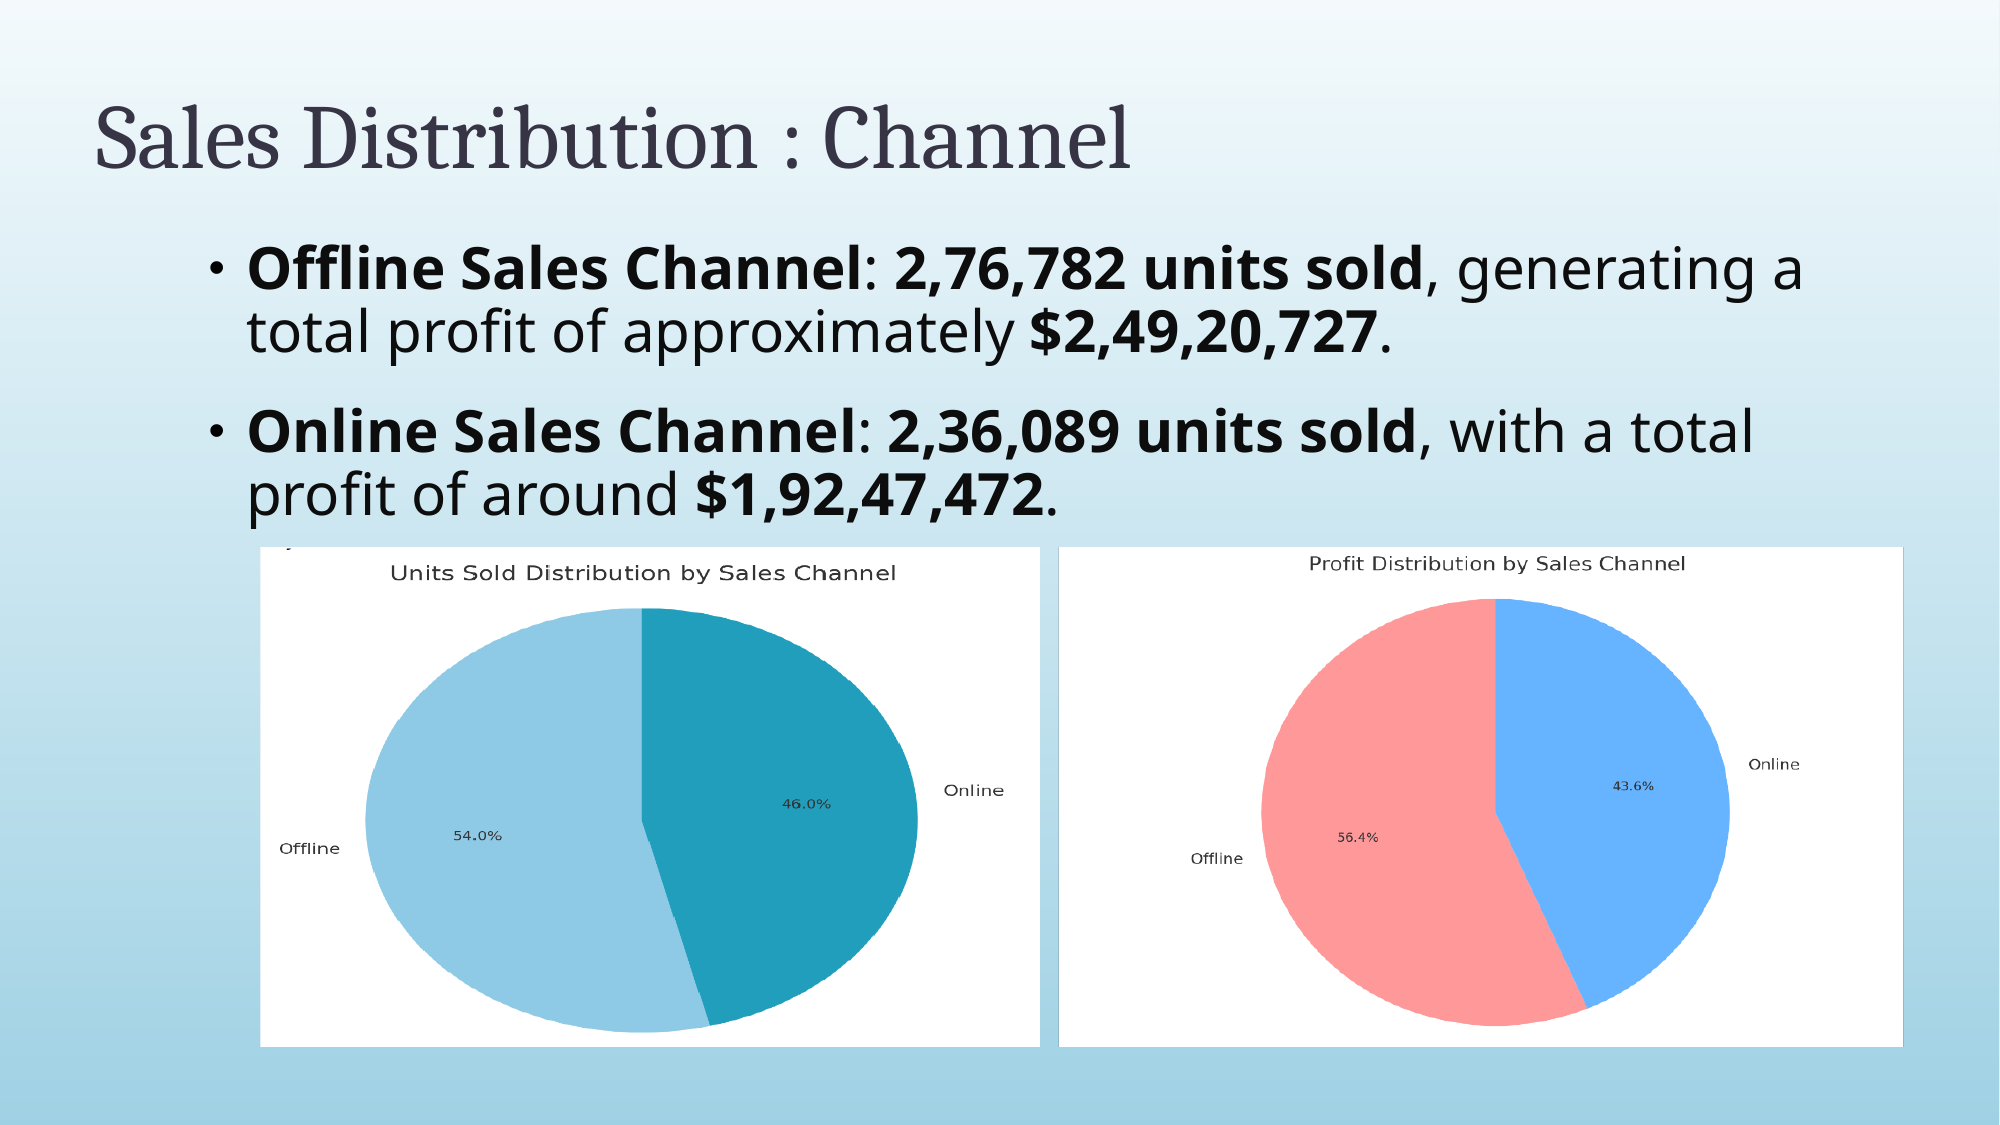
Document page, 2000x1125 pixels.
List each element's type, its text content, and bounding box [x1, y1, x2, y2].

picture [1058, 547, 1904, 1047]
title Sales Distribution : Channel [81, 54, 1882, 195]
picture [260, 547, 1040, 1047]
list Offline Sales Channel: 2,76,782 units sold, generating a total profit of approximately $2,49,20,727. Online Sales Channel: 2,36,089 units sold, with a total profit of around $1,92,47,472. [193, 231, 1882, 1050]
